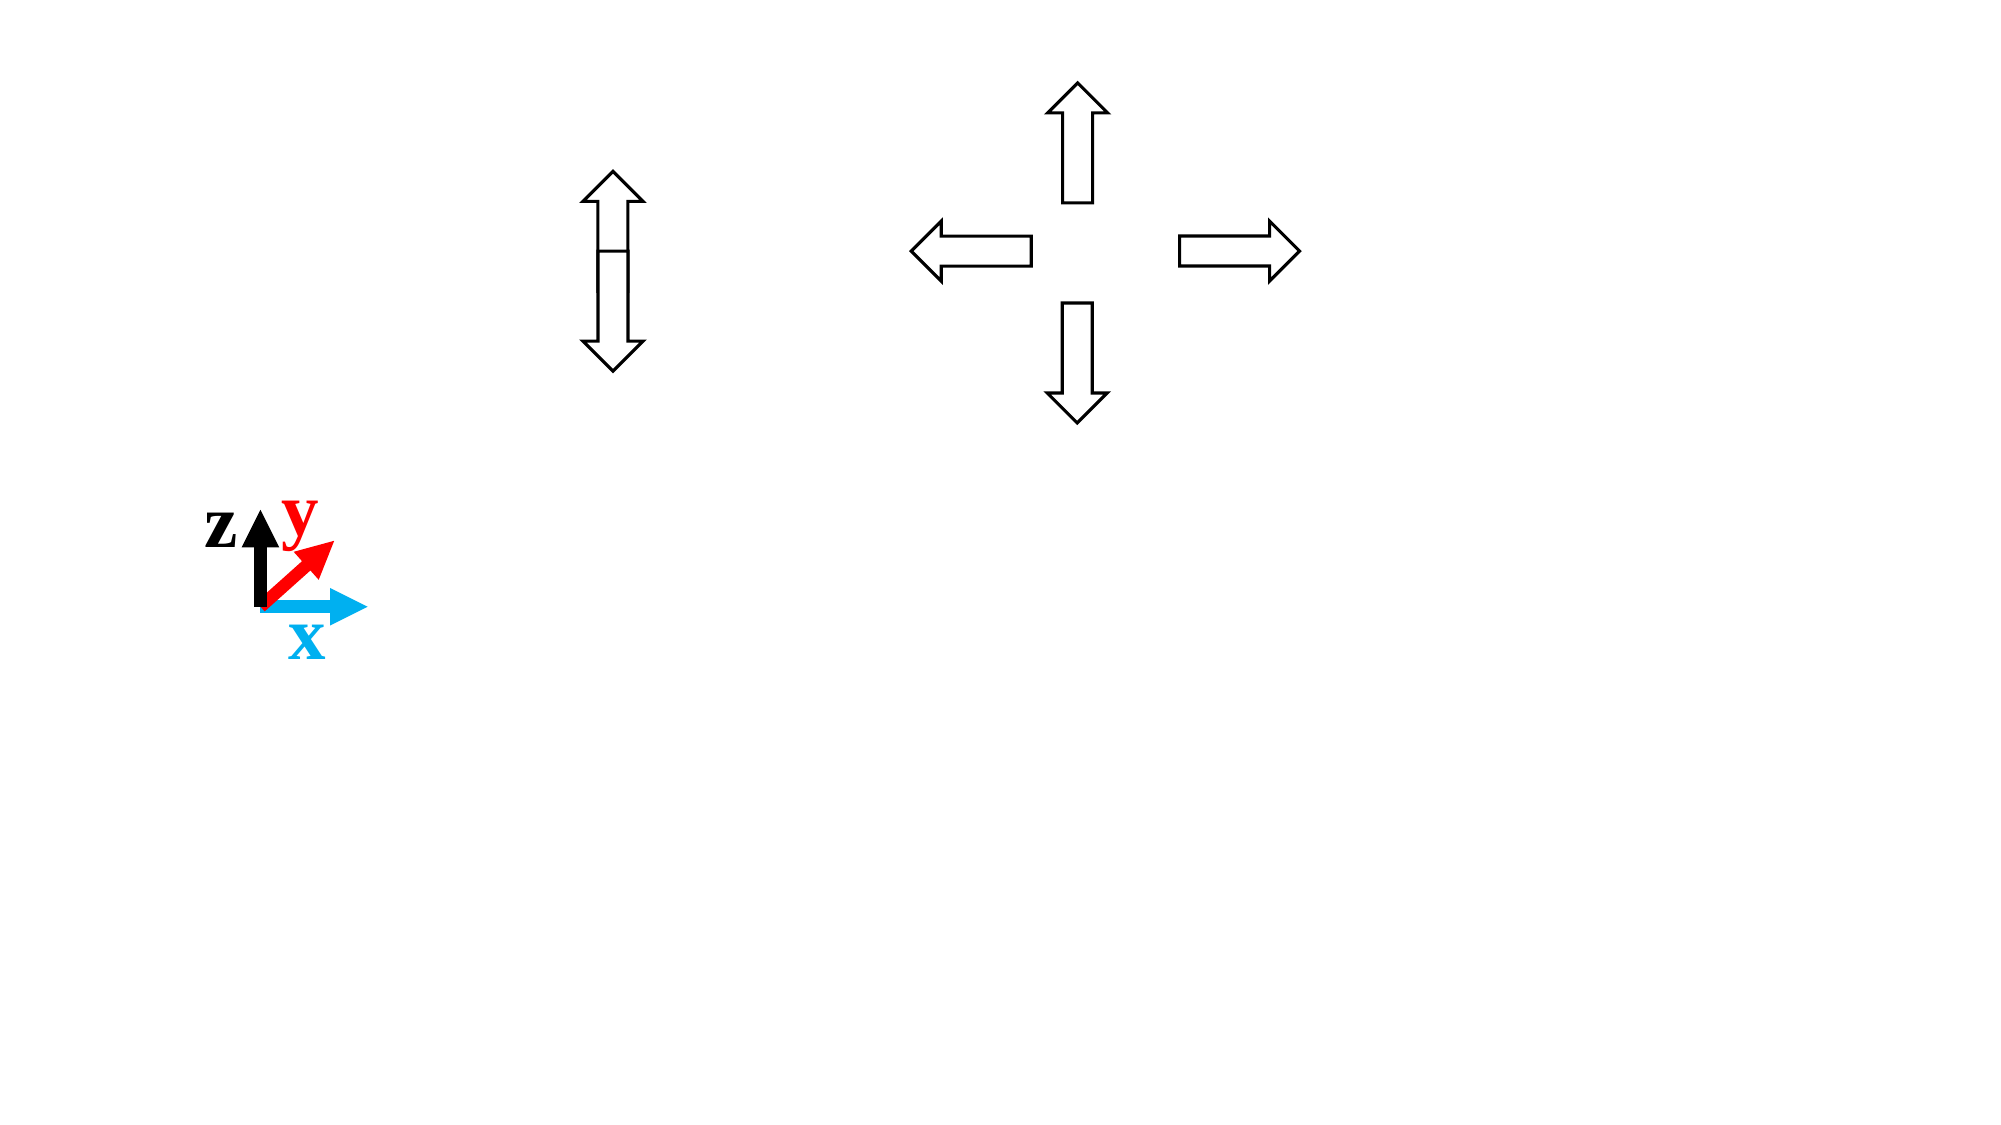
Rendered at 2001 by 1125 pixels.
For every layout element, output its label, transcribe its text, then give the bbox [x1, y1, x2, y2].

text_box [1043, 80, 1112, 205]
text_box [579, 249, 647, 374]
text_box [579, 169, 647, 249]
text_box [1178, 217, 1302, 285]
text_box [909, 217, 1033, 285]
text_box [262, 540, 335, 608]
text_box z [205, 471, 228, 563]
text_box x [288, 608, 314, 675]
text_box y [281, 460, 307, 540]
text_box [1043, 301, 1112, 426]
